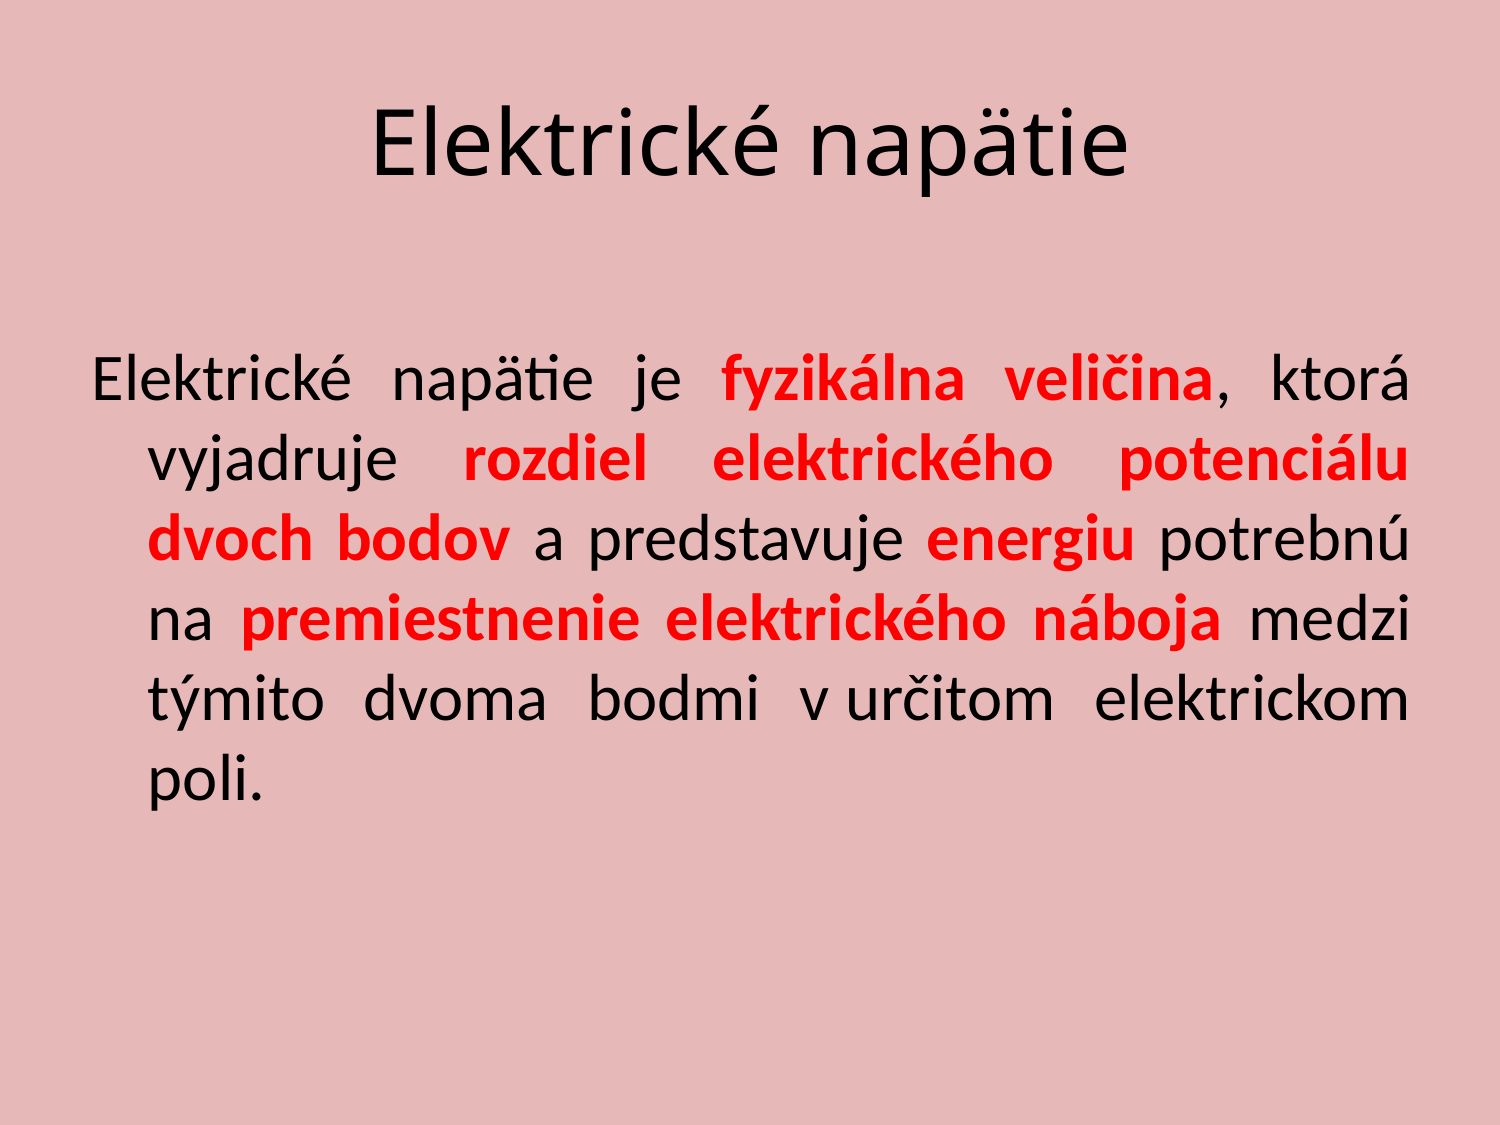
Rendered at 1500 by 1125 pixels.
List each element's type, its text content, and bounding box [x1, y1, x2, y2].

list Elektrické napätie je fyzikálna veličina, ktorá vyjadruje rozdiel elektrického potenciálu dvoch bodov a predstavuje energiu potrebnú na premiestnenie elektrického náboja medzi týmito dvoma bodmi v určitom elektrickom poli. [76, 326, 1427, 1069]
title Elektrické napätie [75, 45, 1425, 233]
